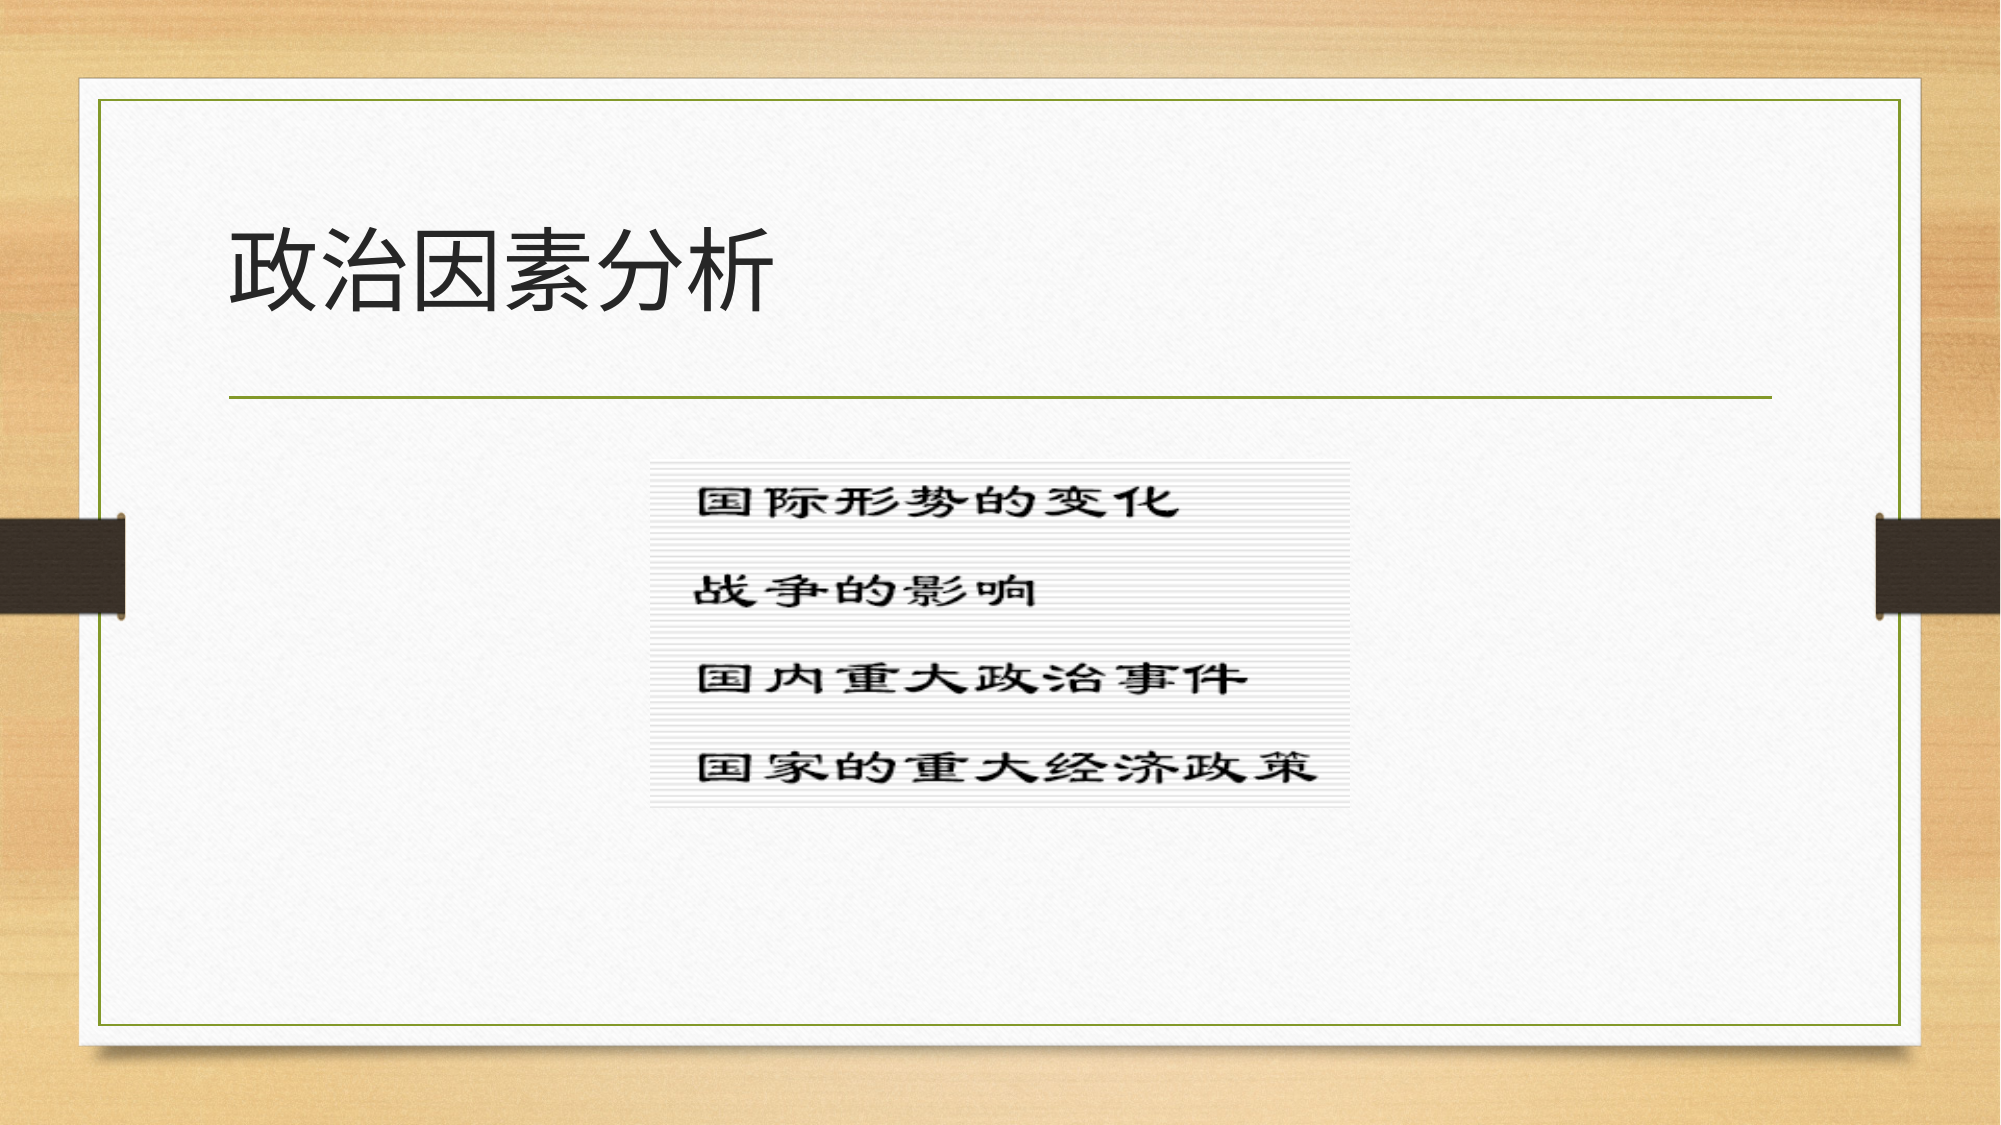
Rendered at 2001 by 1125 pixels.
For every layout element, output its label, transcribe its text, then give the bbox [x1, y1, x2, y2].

picture [0, 0, 2001, 1125]
title 政治因素分析 [212, 161, 1788, 375]
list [649, 459, 1351, 809]
